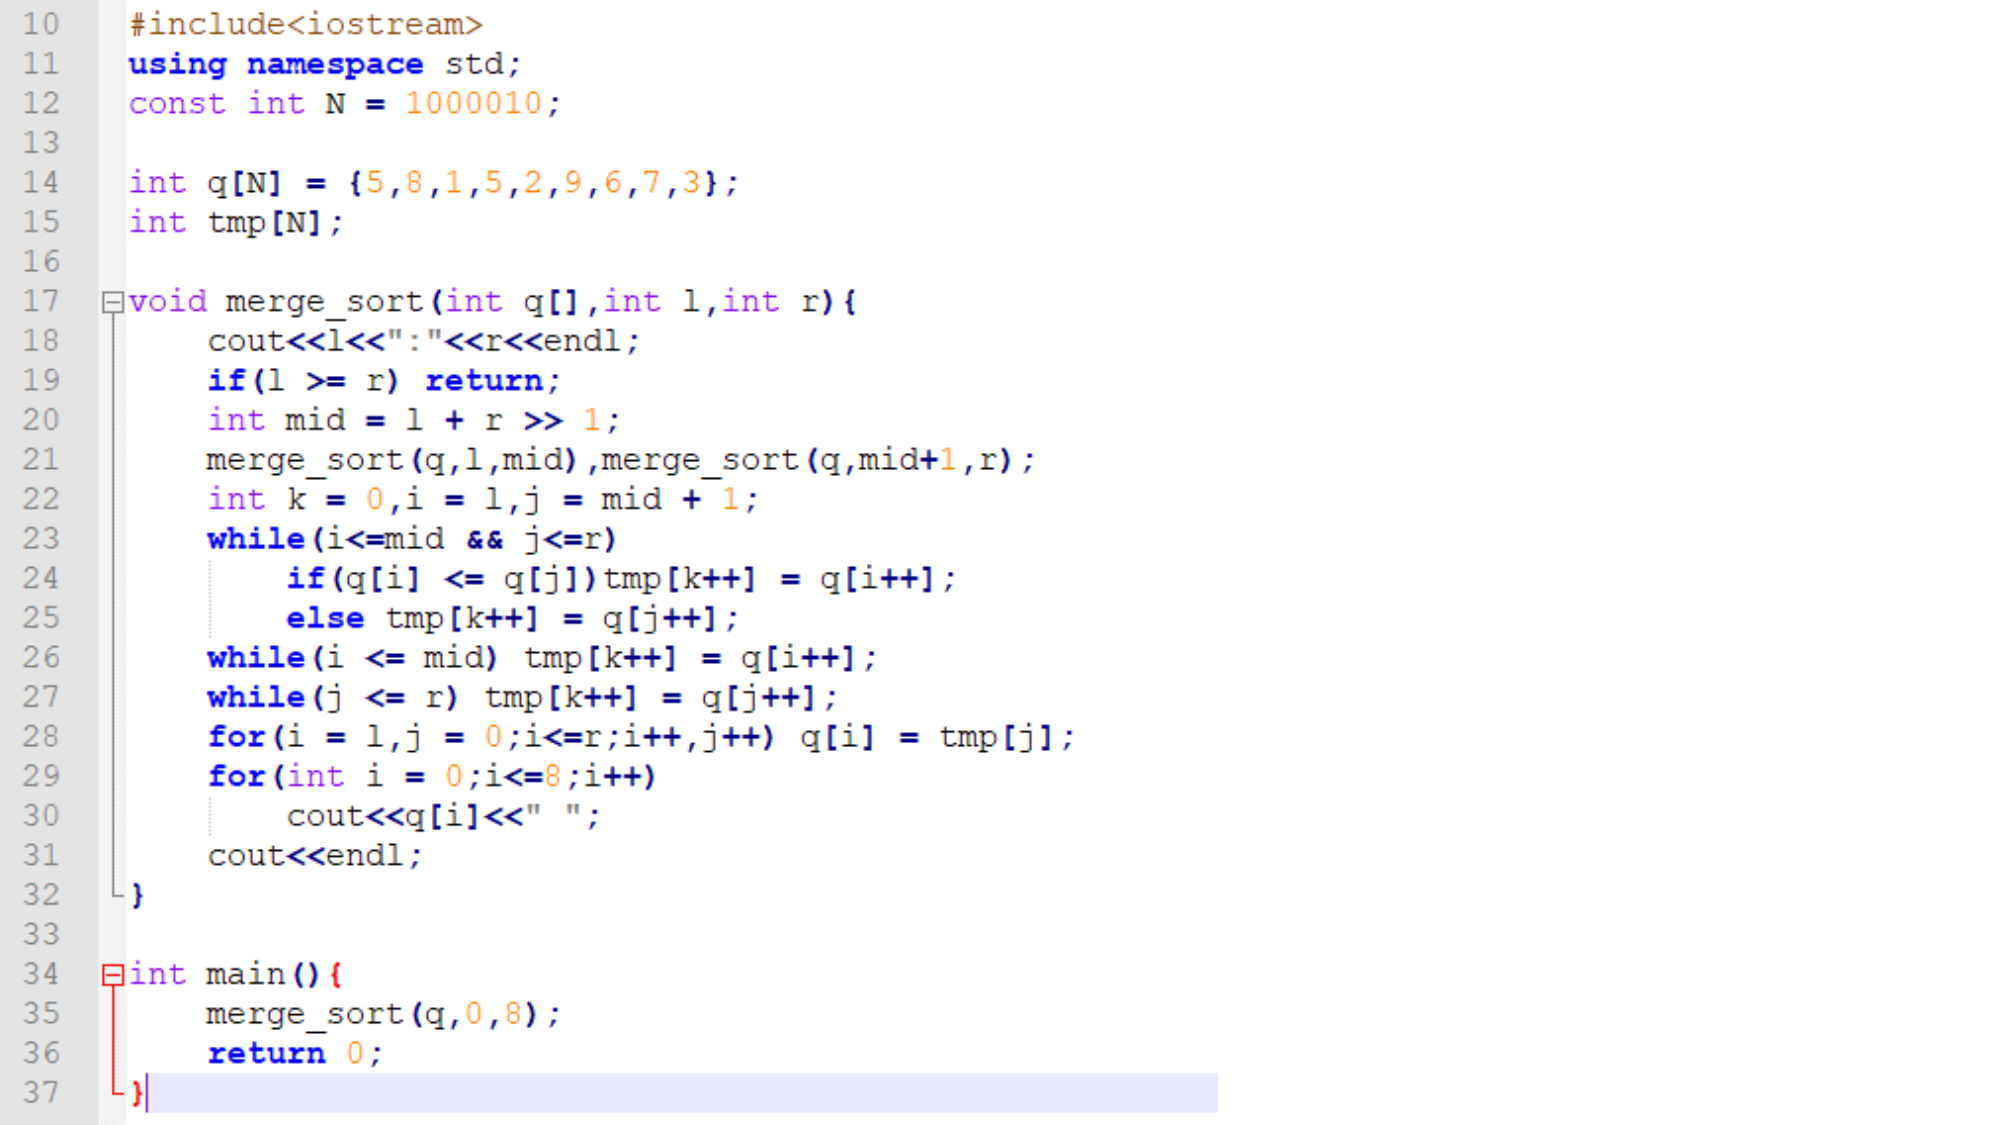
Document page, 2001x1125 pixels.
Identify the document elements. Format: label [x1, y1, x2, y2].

picture [0, 0, 1218, 1125]
